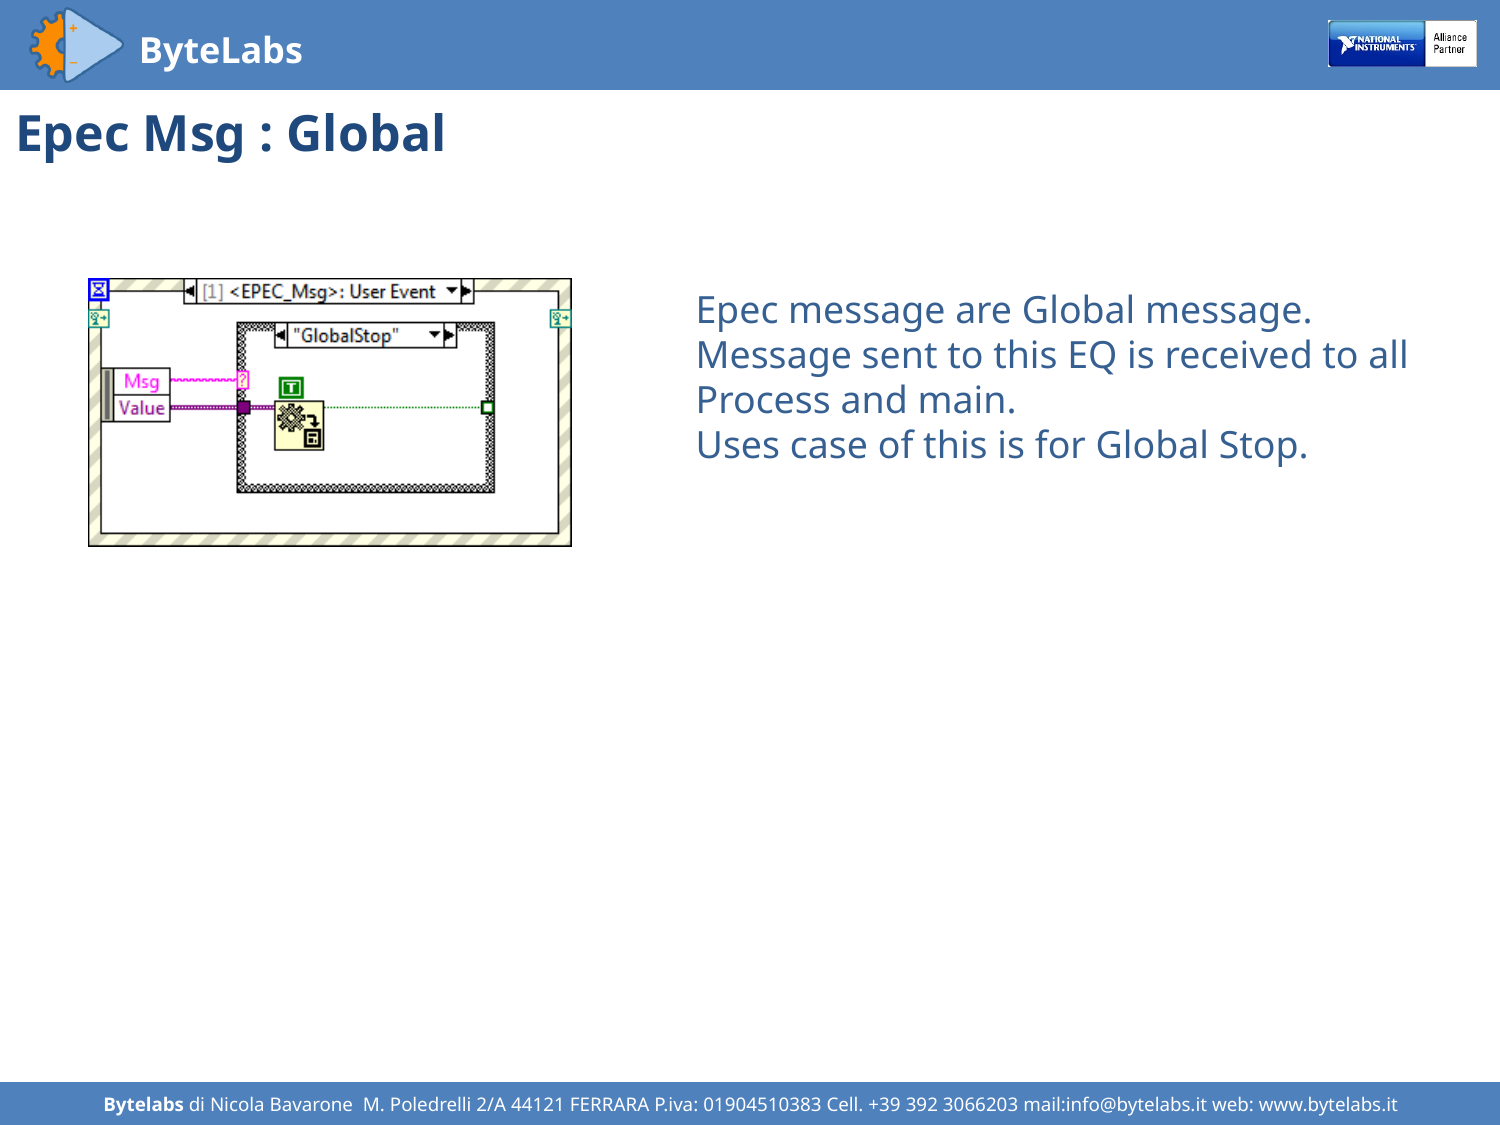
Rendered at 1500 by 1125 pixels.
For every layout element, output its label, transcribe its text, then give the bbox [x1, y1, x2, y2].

picture [29, 7, 124, 83]
picture [1328, 20, 1477, 67]
picture [88, 278, 572, 547]
title Epec Msg : Global [0, 90, 1350, 174]
text_box Epec message are Global message. Message sent to this EQ is received to all Process and main. Uses case of this is for Global Stop. [680, 278, 1425, 474]
